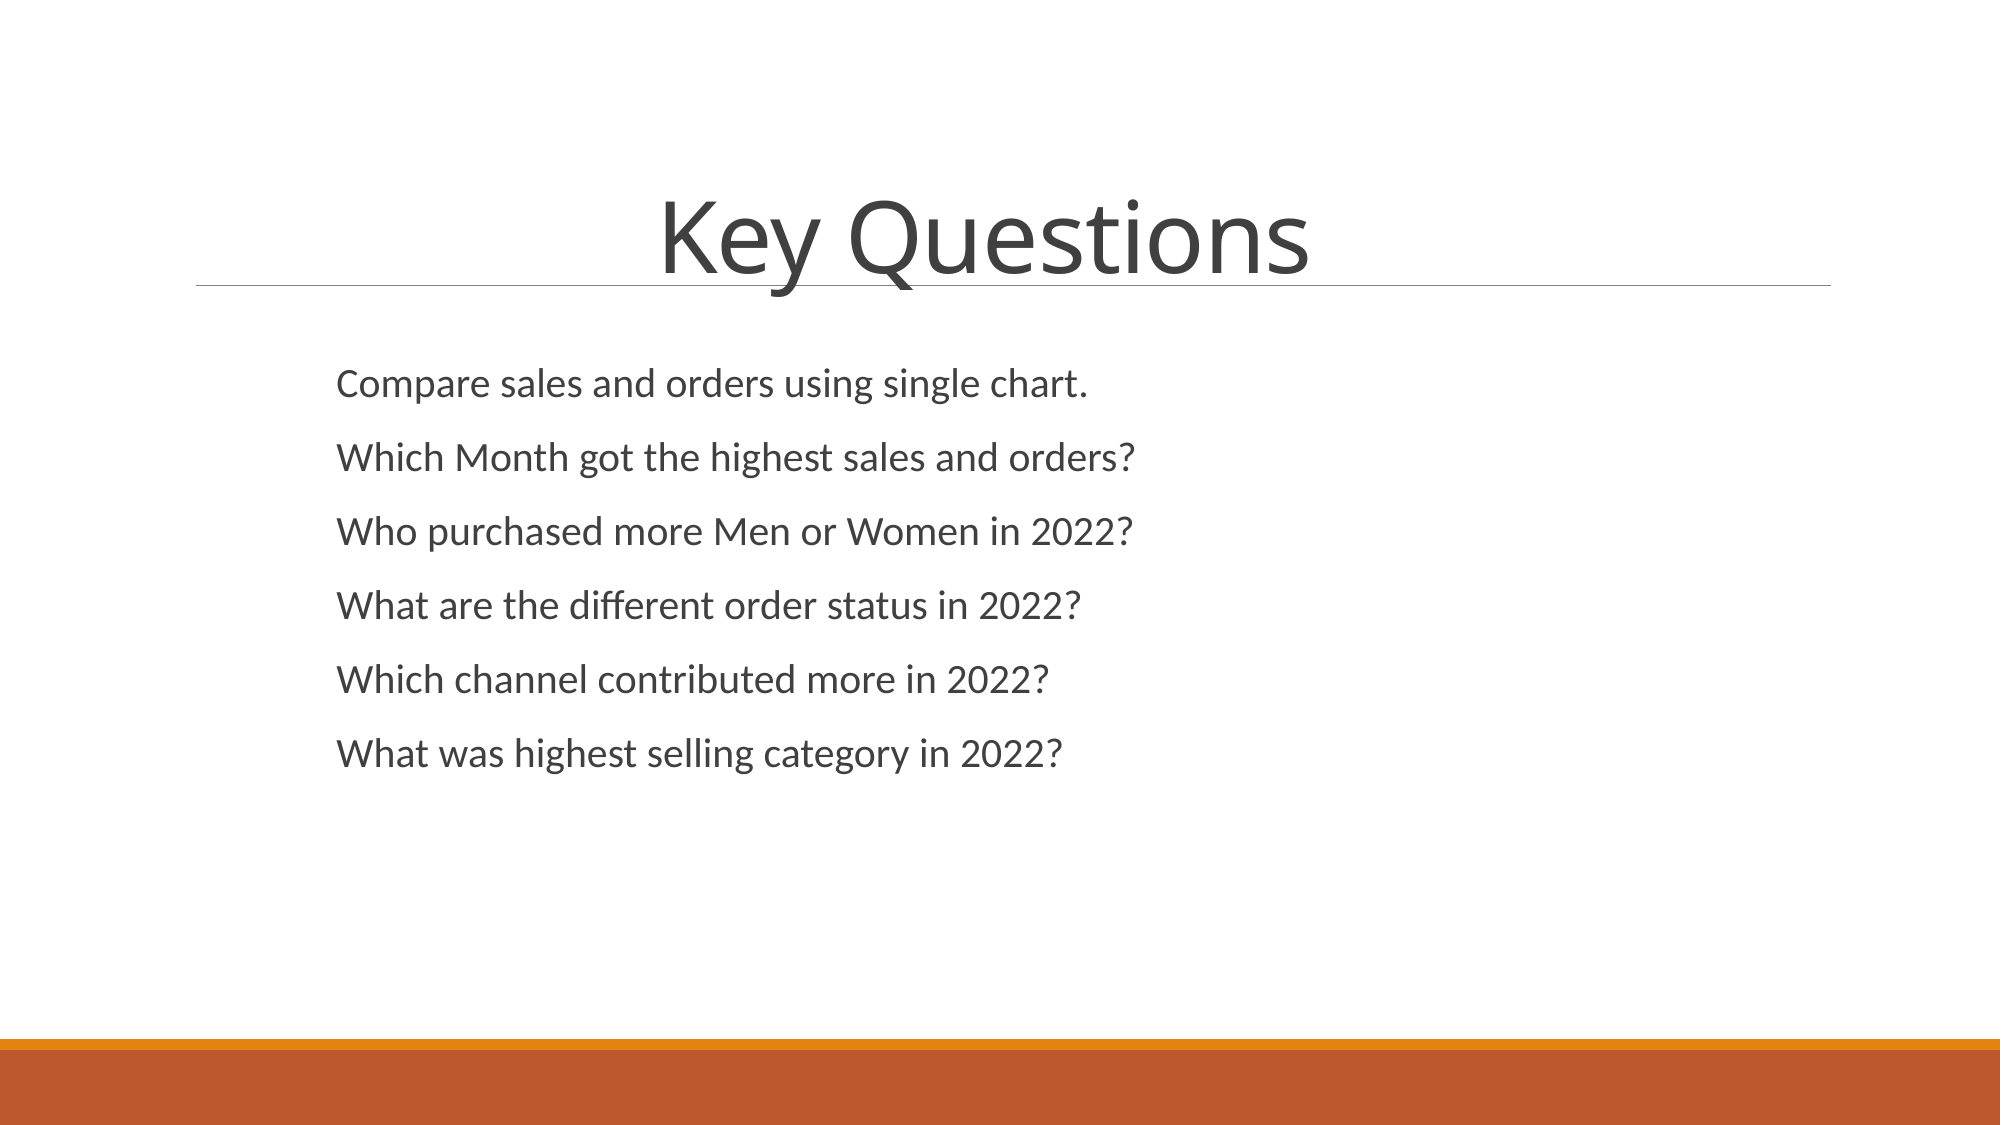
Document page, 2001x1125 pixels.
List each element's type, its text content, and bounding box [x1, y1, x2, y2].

list Compare sales and orders using single chart. Which Month got the highest sales and orders? Who purchased more Men or Women in 2022? What are the different order status in 2022? Which channel contributed more in 2022? What was highest selling category in 2022? [321, 353, 1642, 933]
title Key Questions [641, 84, 1359, 302]
